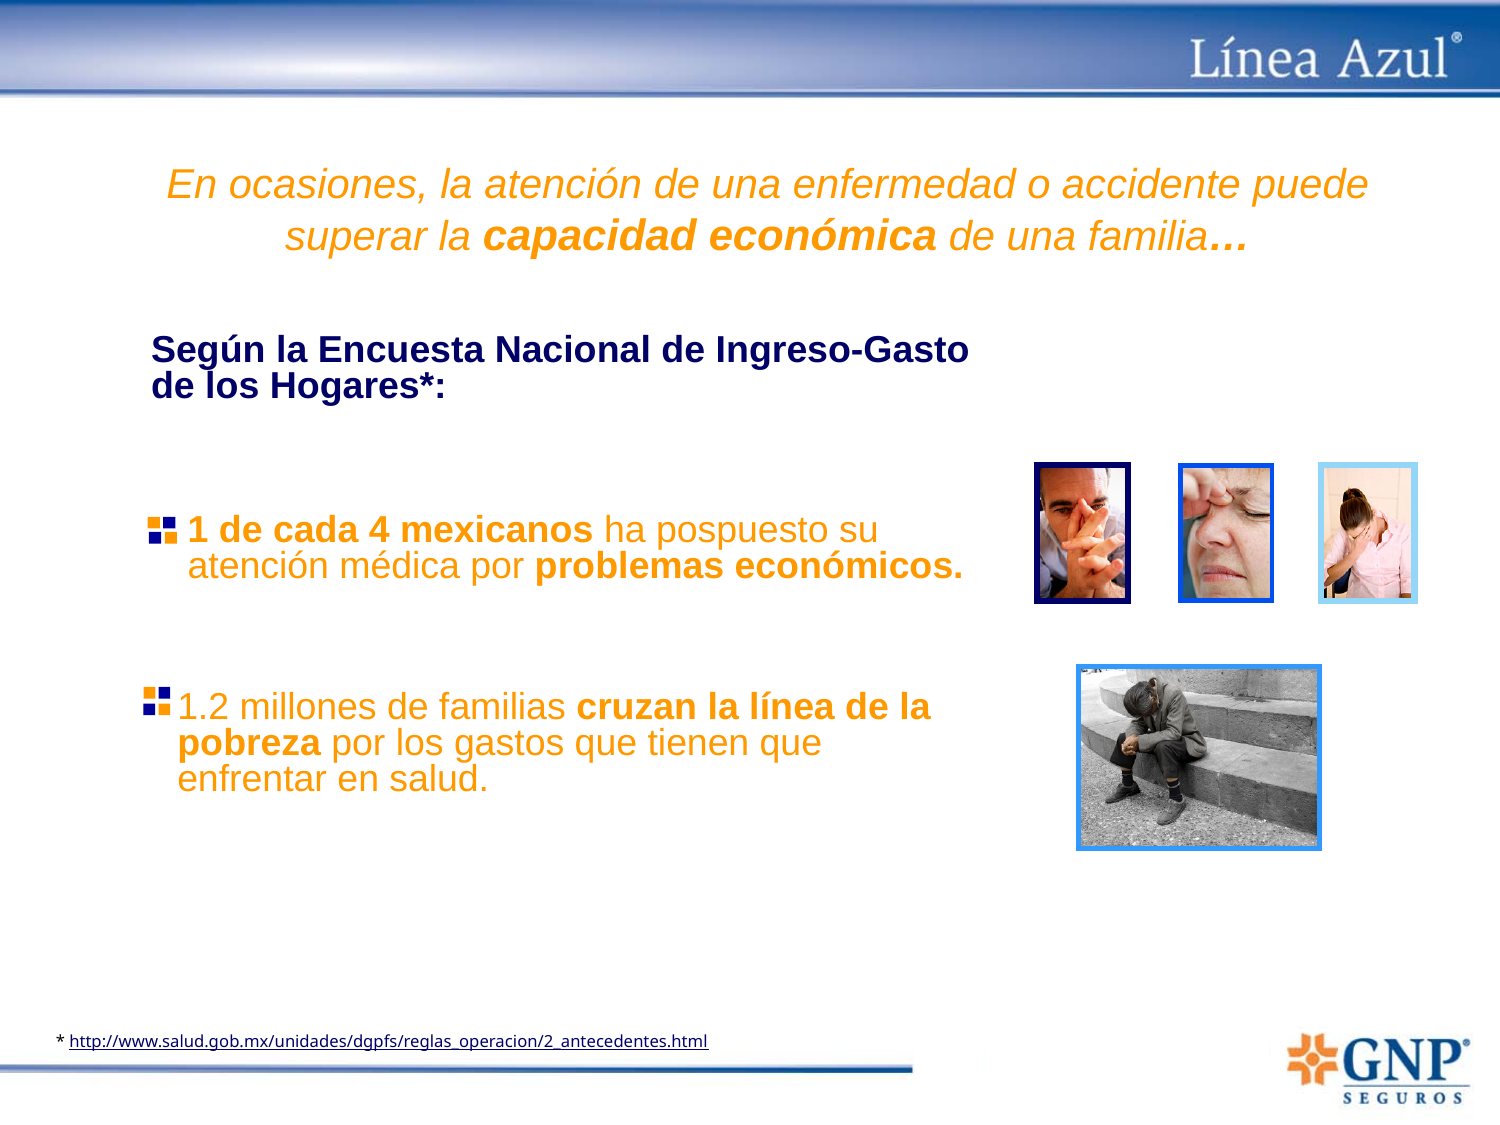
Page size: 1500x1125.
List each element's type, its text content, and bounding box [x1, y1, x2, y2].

text_box * http://www.salud.gob.mx/unidades/dgpfs/reglas_operacion/2_antecedentes.html [41, 1023, 139, 1061]
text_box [147, 455, 999, 717]
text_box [143, 722, 955, 1059]
picture [0, 0, 1500, 1125]
text_box En ocasiones, la atención de una enfermedad o accidente puede superar la capacidad económica de una familia… [147, 149, 1388, 267]
list Según la Encuesta Nacional de Ingreso-Gasto de los Hogares*: [135, 326, 999, 481]
